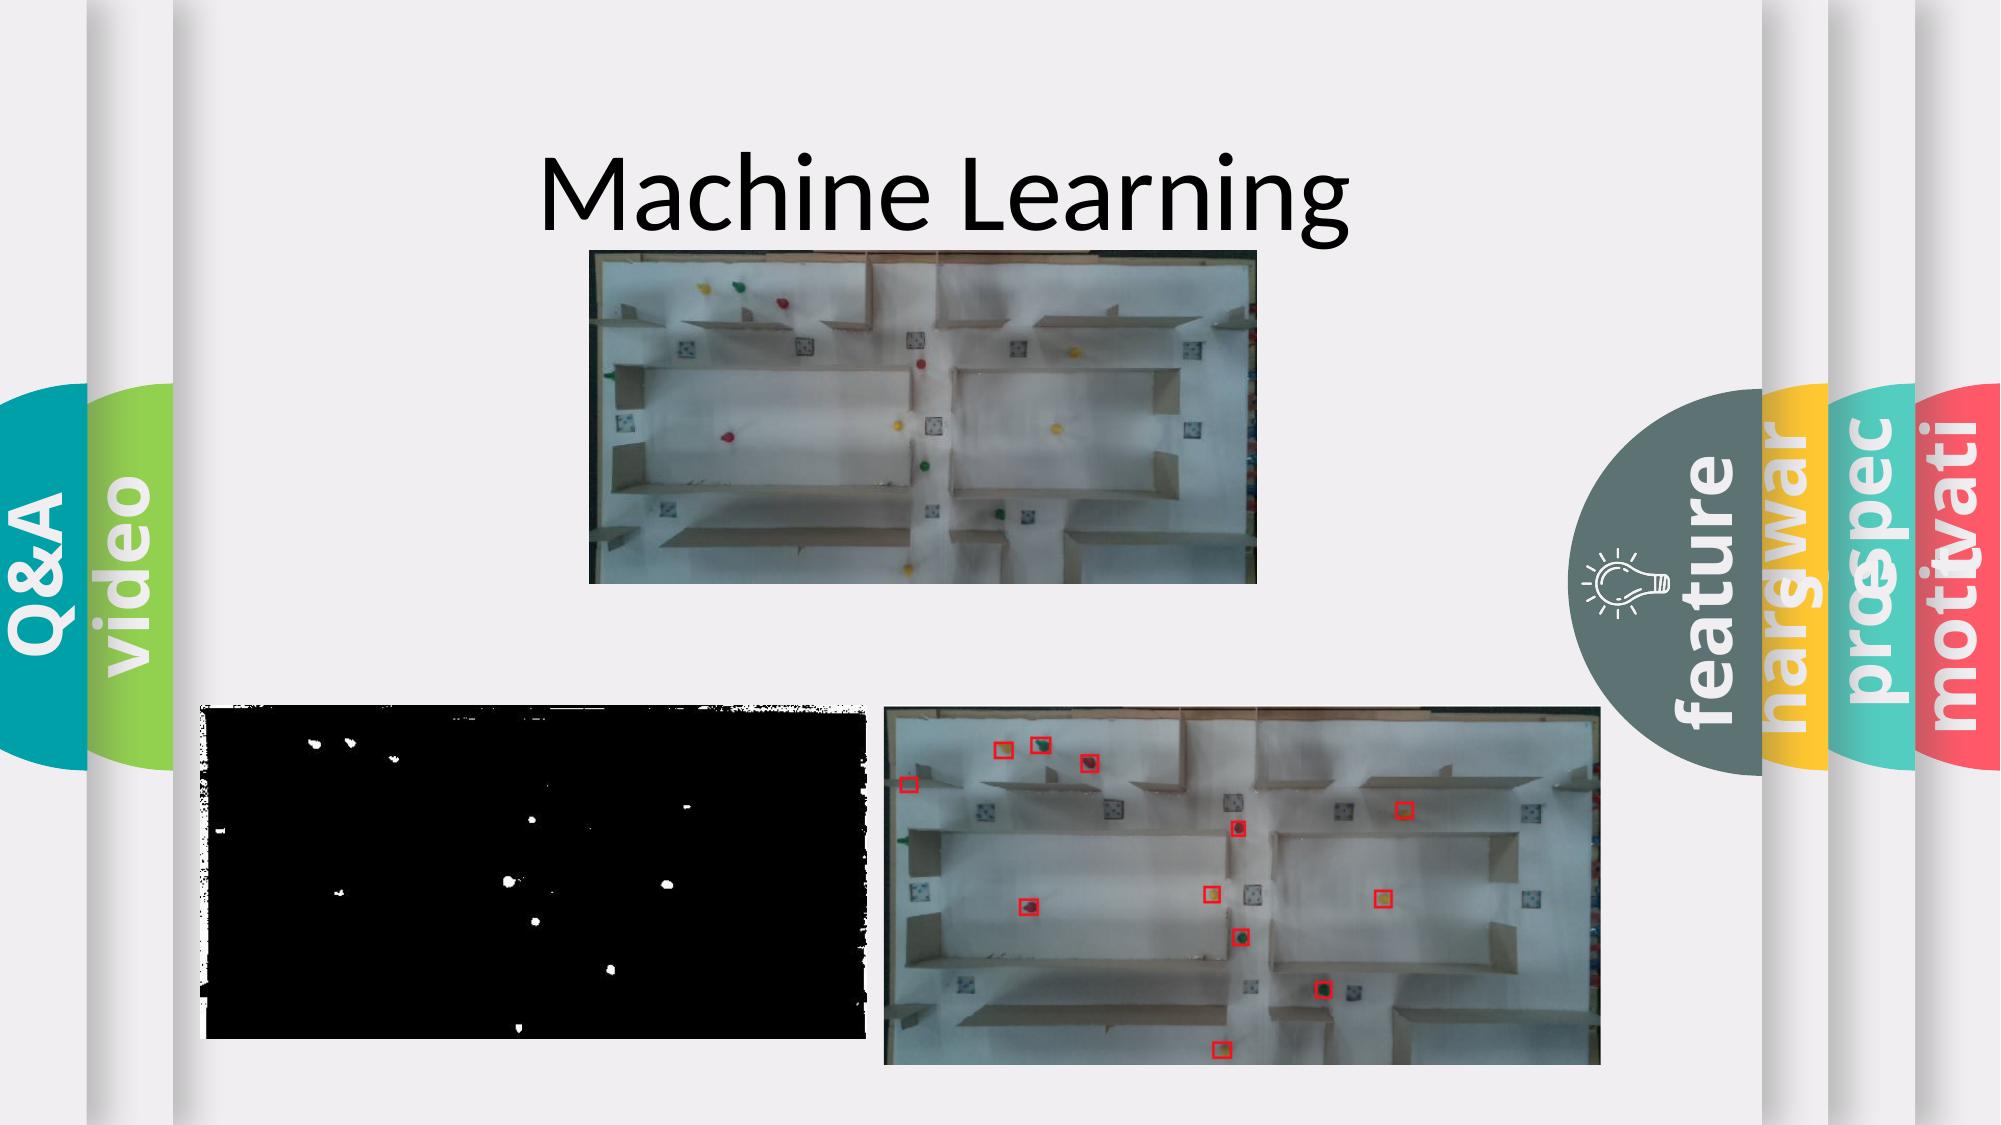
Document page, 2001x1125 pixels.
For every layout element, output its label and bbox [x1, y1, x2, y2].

text_box [88, 0, 173, 1125]
text_box [1830, 0, 1916, 1125]
text_box [173, 0, 1763, 1125]
text_box [0, 0, 88, 1125]
text_box [1916, 0, 2000, 1125]
picture [883, 705, 1601, 1065]
text_box [1763, 0, 1830, 1125]
picture [200, 705, 867, 1039]
picture [589, 250, 1257, 584]
